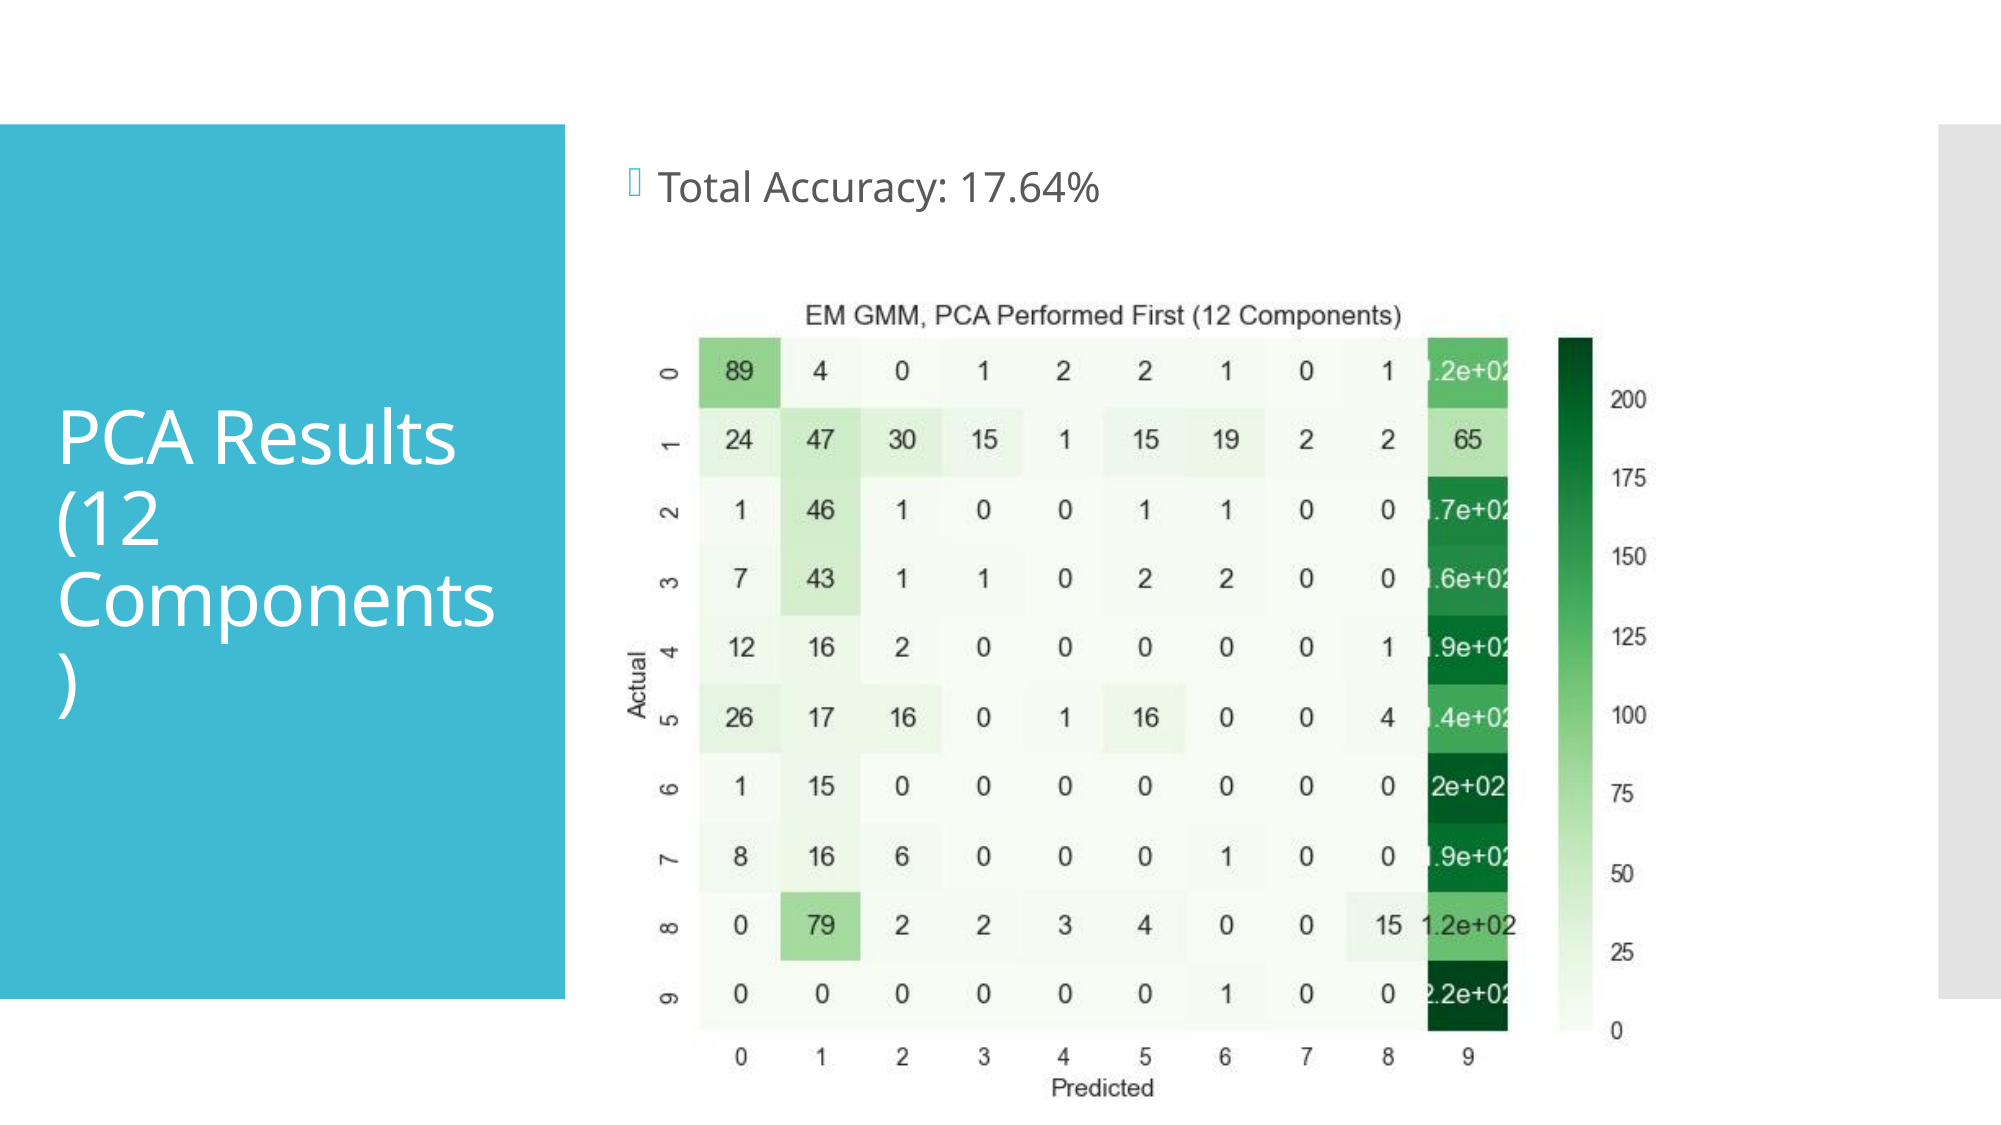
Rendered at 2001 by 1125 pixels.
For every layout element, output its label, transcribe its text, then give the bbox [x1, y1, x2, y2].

text_box Total Accuracy: 17.64% [612, 157, 1183, 289]
picture [612, 289, 1663, 1118]
title PCA Results (12 Components) [41, 184, 525, 940]
